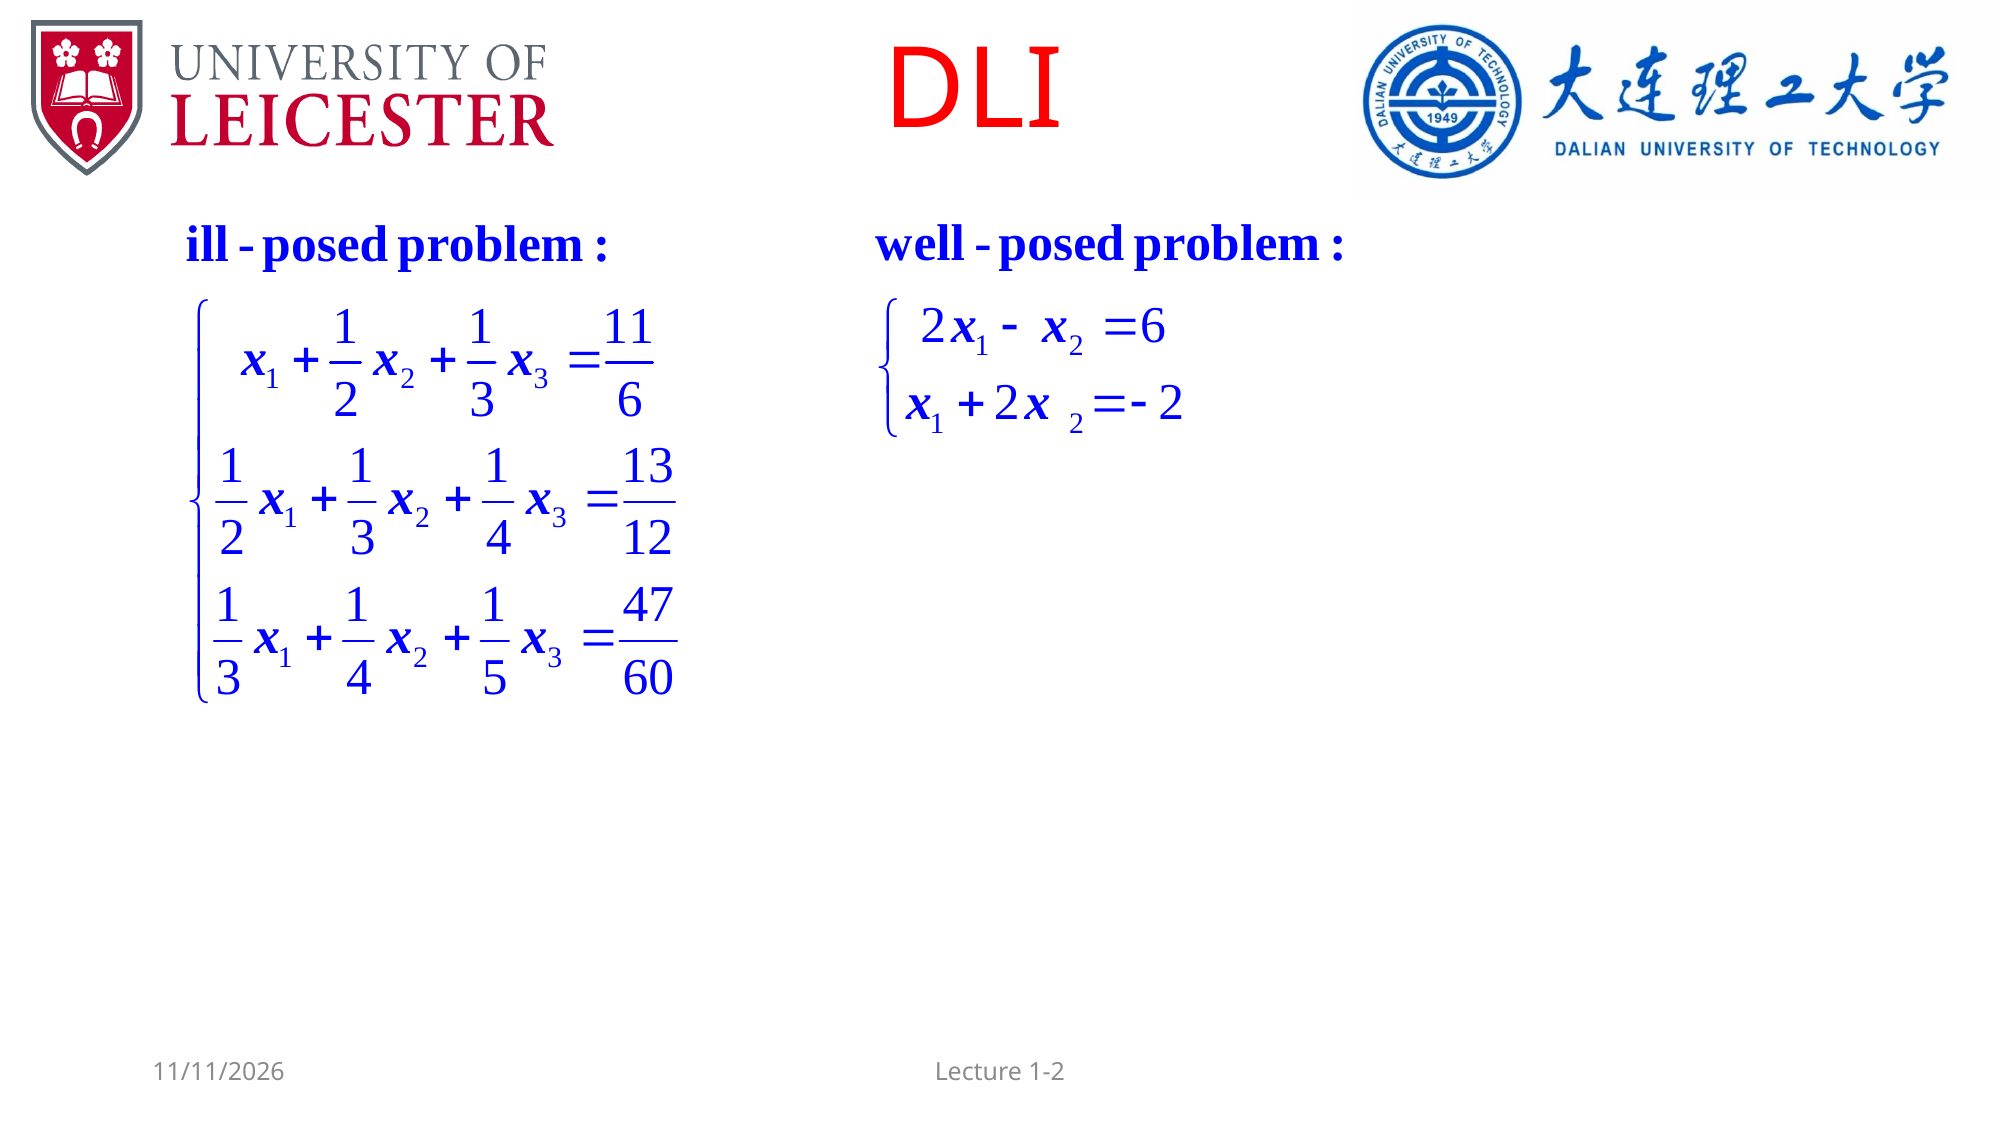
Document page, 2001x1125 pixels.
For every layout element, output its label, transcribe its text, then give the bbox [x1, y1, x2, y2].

text_box DLI [571, 7, 1353, 158]
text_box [178, 215, 686, 715]
picture [31, 20, 554, 176]
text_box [867, 215, 1354, 448]
footer Lecture 1-2 [662, 1042, 1338, 1103]
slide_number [137, 1042, 588, 1103]
picture [1353, 0, 2000, 197]
